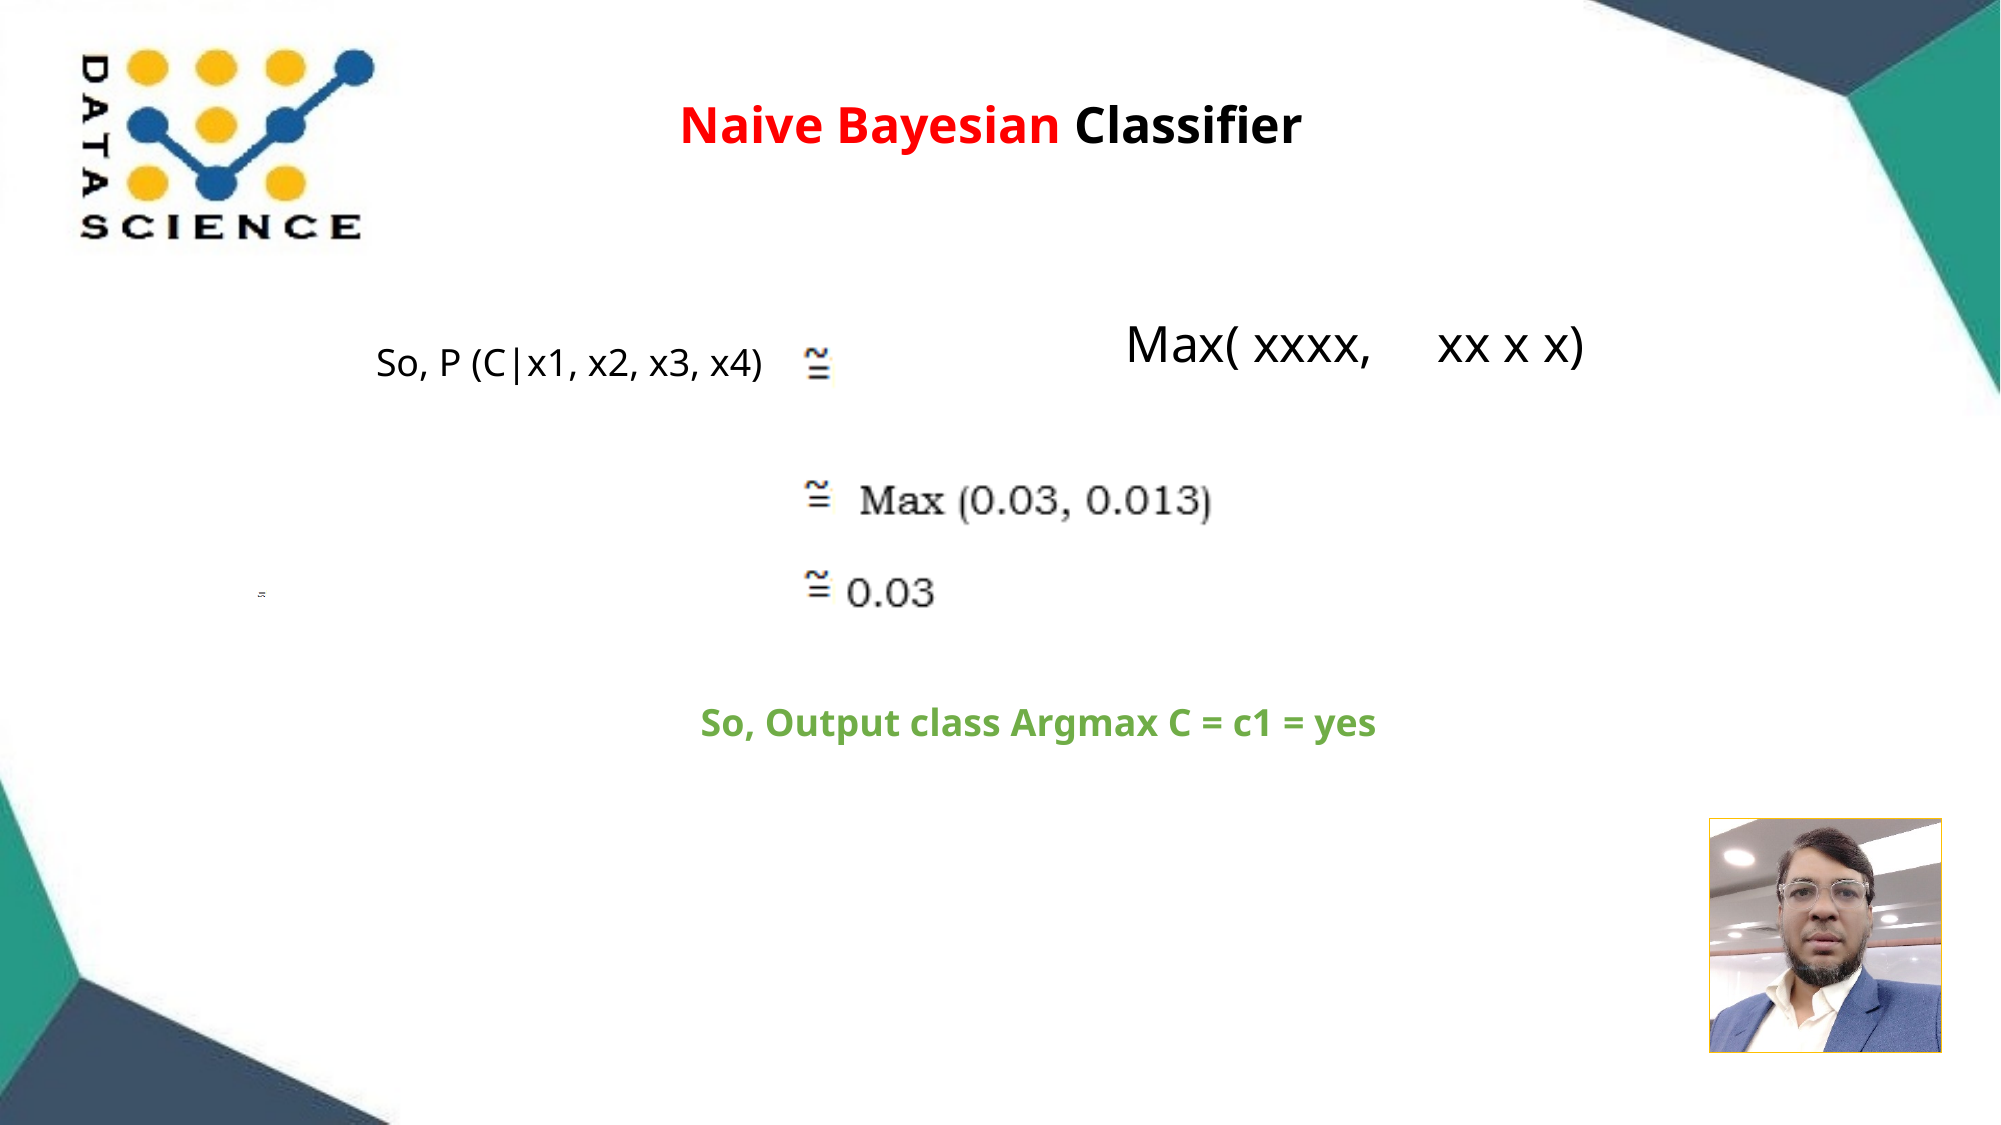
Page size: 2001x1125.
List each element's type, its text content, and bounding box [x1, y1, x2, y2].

text_box So, P (C|x1, x2, x3, x4) [361, 327, 774, 393]
text_box So, Output class Argmax C = c1 = yes [685, 684, 1393, 752]
text_box Naive Bayesian Classifier [509, 77, 1487, 162]
picture [0, 0, 2001, 1125]
